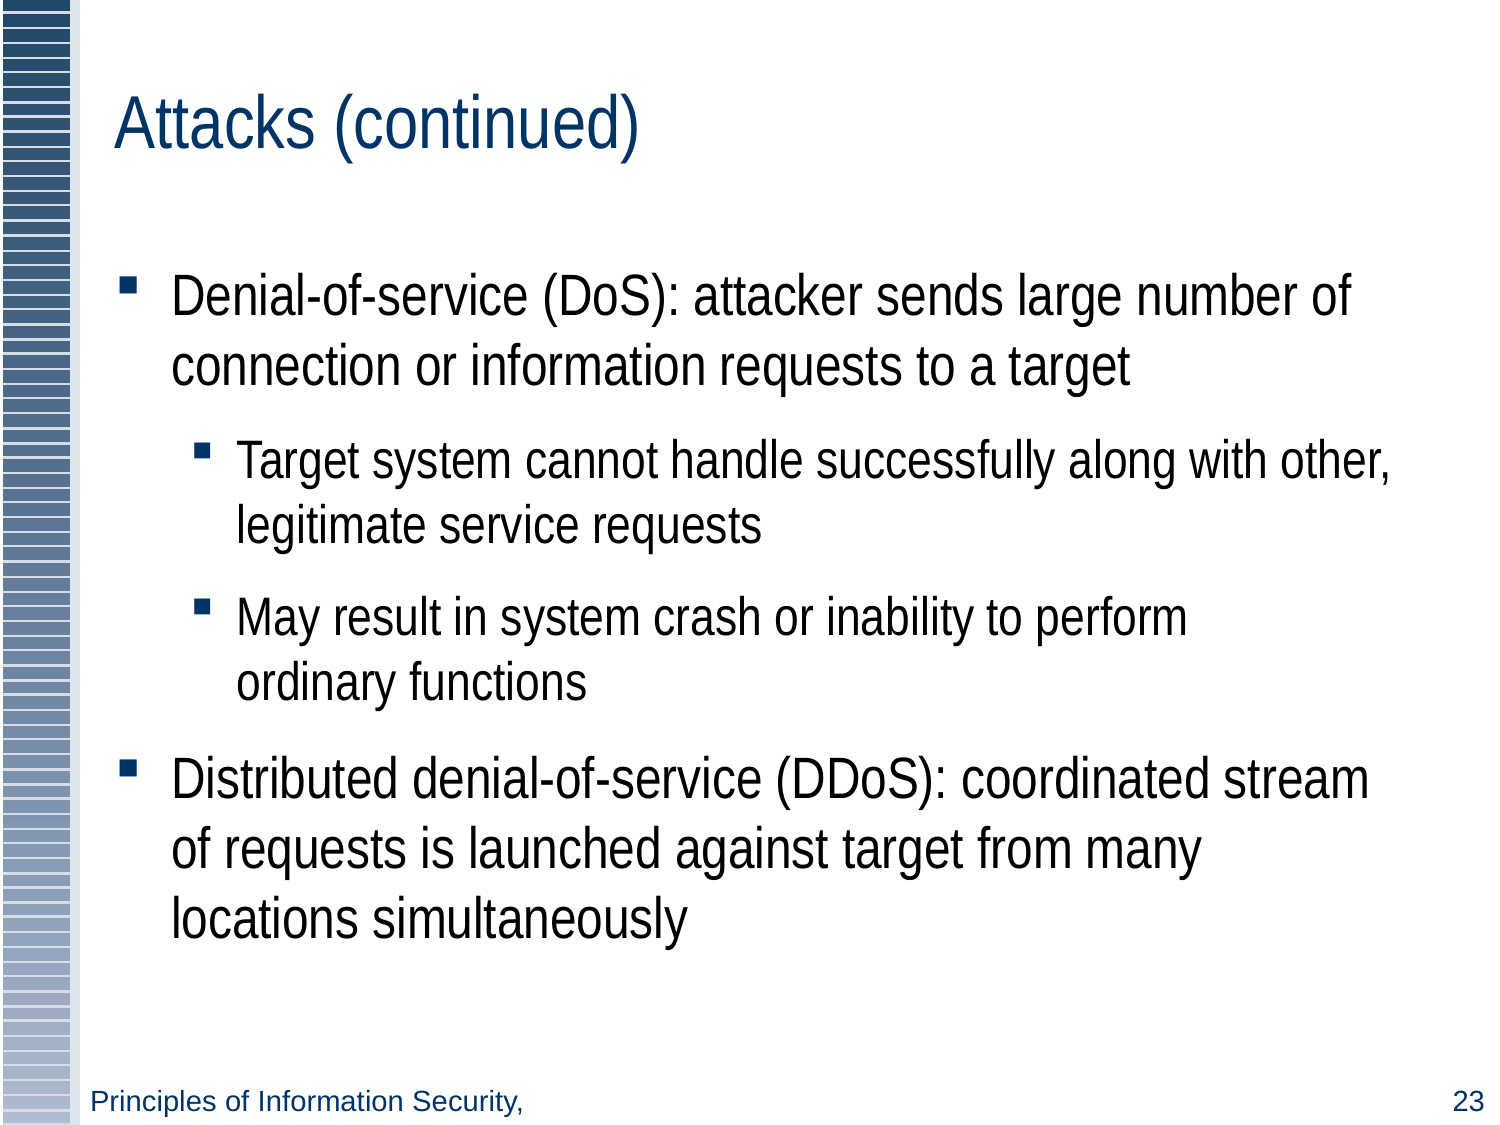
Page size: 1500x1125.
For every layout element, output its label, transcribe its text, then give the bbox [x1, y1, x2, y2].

picture [0, 0, 80, 1125]
list Denial-of-service (DoS): attacker sends large number of connection or information requests to a target Target system cannot handle successfully along with other, legitimate service requests May result in system crash or inability to perform ordinary functions Distributed denial-of-service (DDoS): coordinated stream of requests is launched against target from many locations simultaneously [99, 249, 1413, 1038]
title Attacks (continued) [99, 50, 1350, 188]
slide_number 23 [1187, 1050, 1500, 1125]
footer Principles of Information Security, [75, 1050, 1075, 1125]
